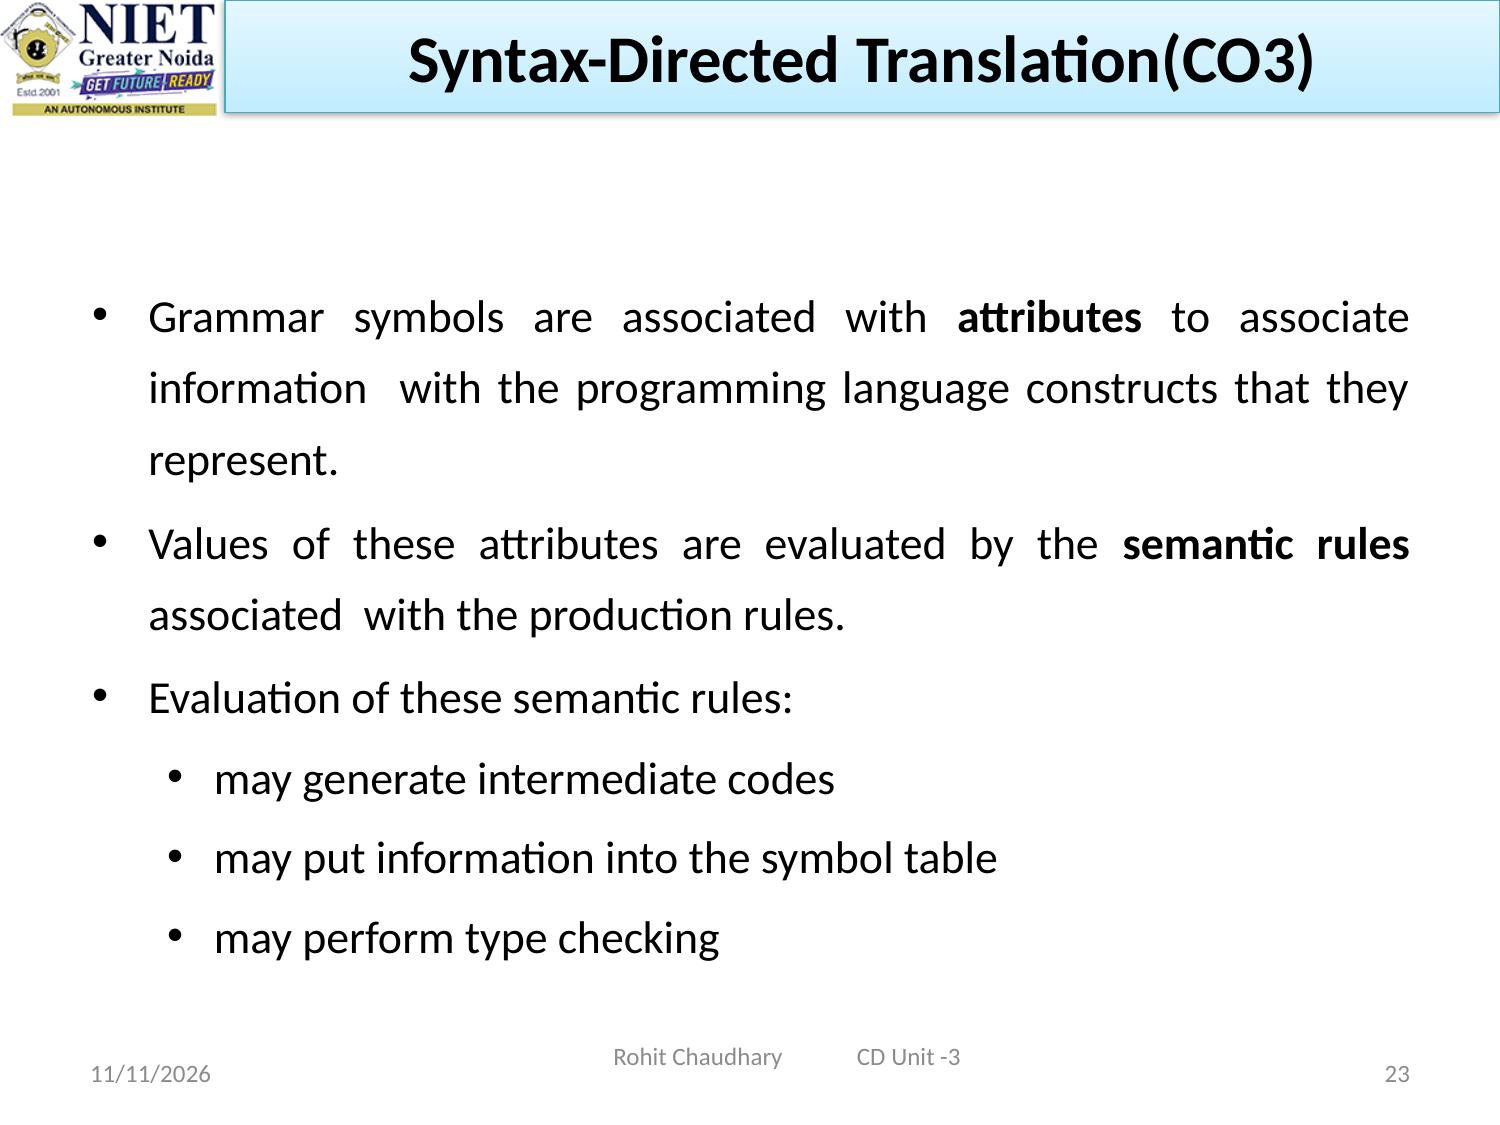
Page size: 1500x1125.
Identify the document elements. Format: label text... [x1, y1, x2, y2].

footer Rohit Chaudhary CD Unit -3 [375, 1025, 1200, 1085]
picture [0, 2, 218, 116]
text_box Syntax-Directed Translation(CO3) [224, 0, 1500, 113]
list Grammar symbols are associated with attributes to associate information with the programming language constructs that they represent. Values of these attributes are evaluated by the semantic rules associated with the production rules. Evaluation of these semantic rules: may generate intermediate codes may put information into the symbol table may perform type checking [75, 262, 1425, 1005]
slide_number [75, 1042, 425, 1103]
slide_number 23 [1074, 1042, 1425, 1103]
